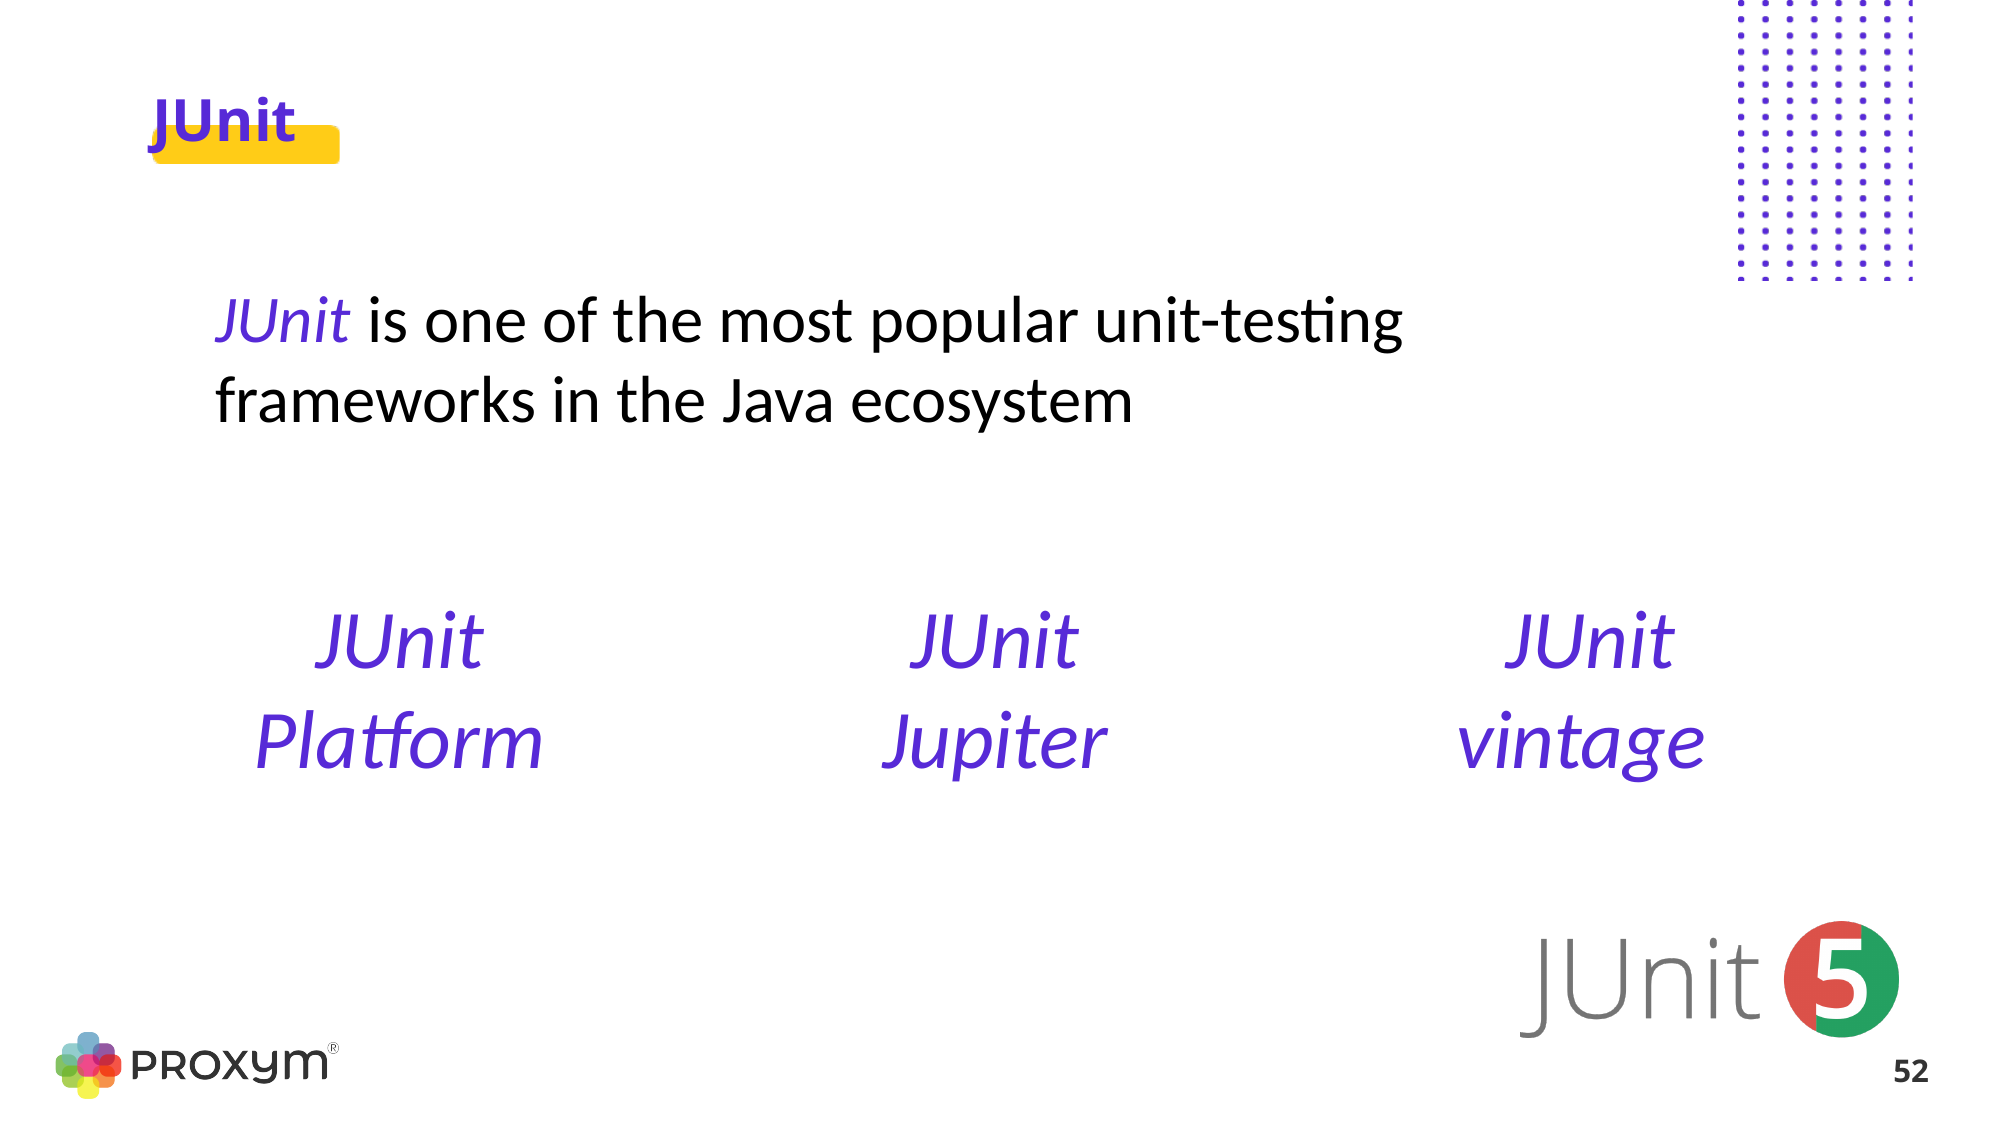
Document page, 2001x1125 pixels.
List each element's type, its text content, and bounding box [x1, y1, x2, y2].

text_box JUnit Jupiter [804, 577, 1186, 793]
text_box JUnit Platform [209, 577, 591, 793]
text_box JUnit vintage [1399, 577, 1782, 793]
text_box JUnit is one of the most popular unit-testing frameworks in the Java ecosystem [200, 268, 1724, 444]
picture [1738, 0, 1913, 281]
title JUnit [137, 93, 1196, 154]
picture [1520, 921, 1899, 1038]
picture [55, 1032, 339, 1099]
